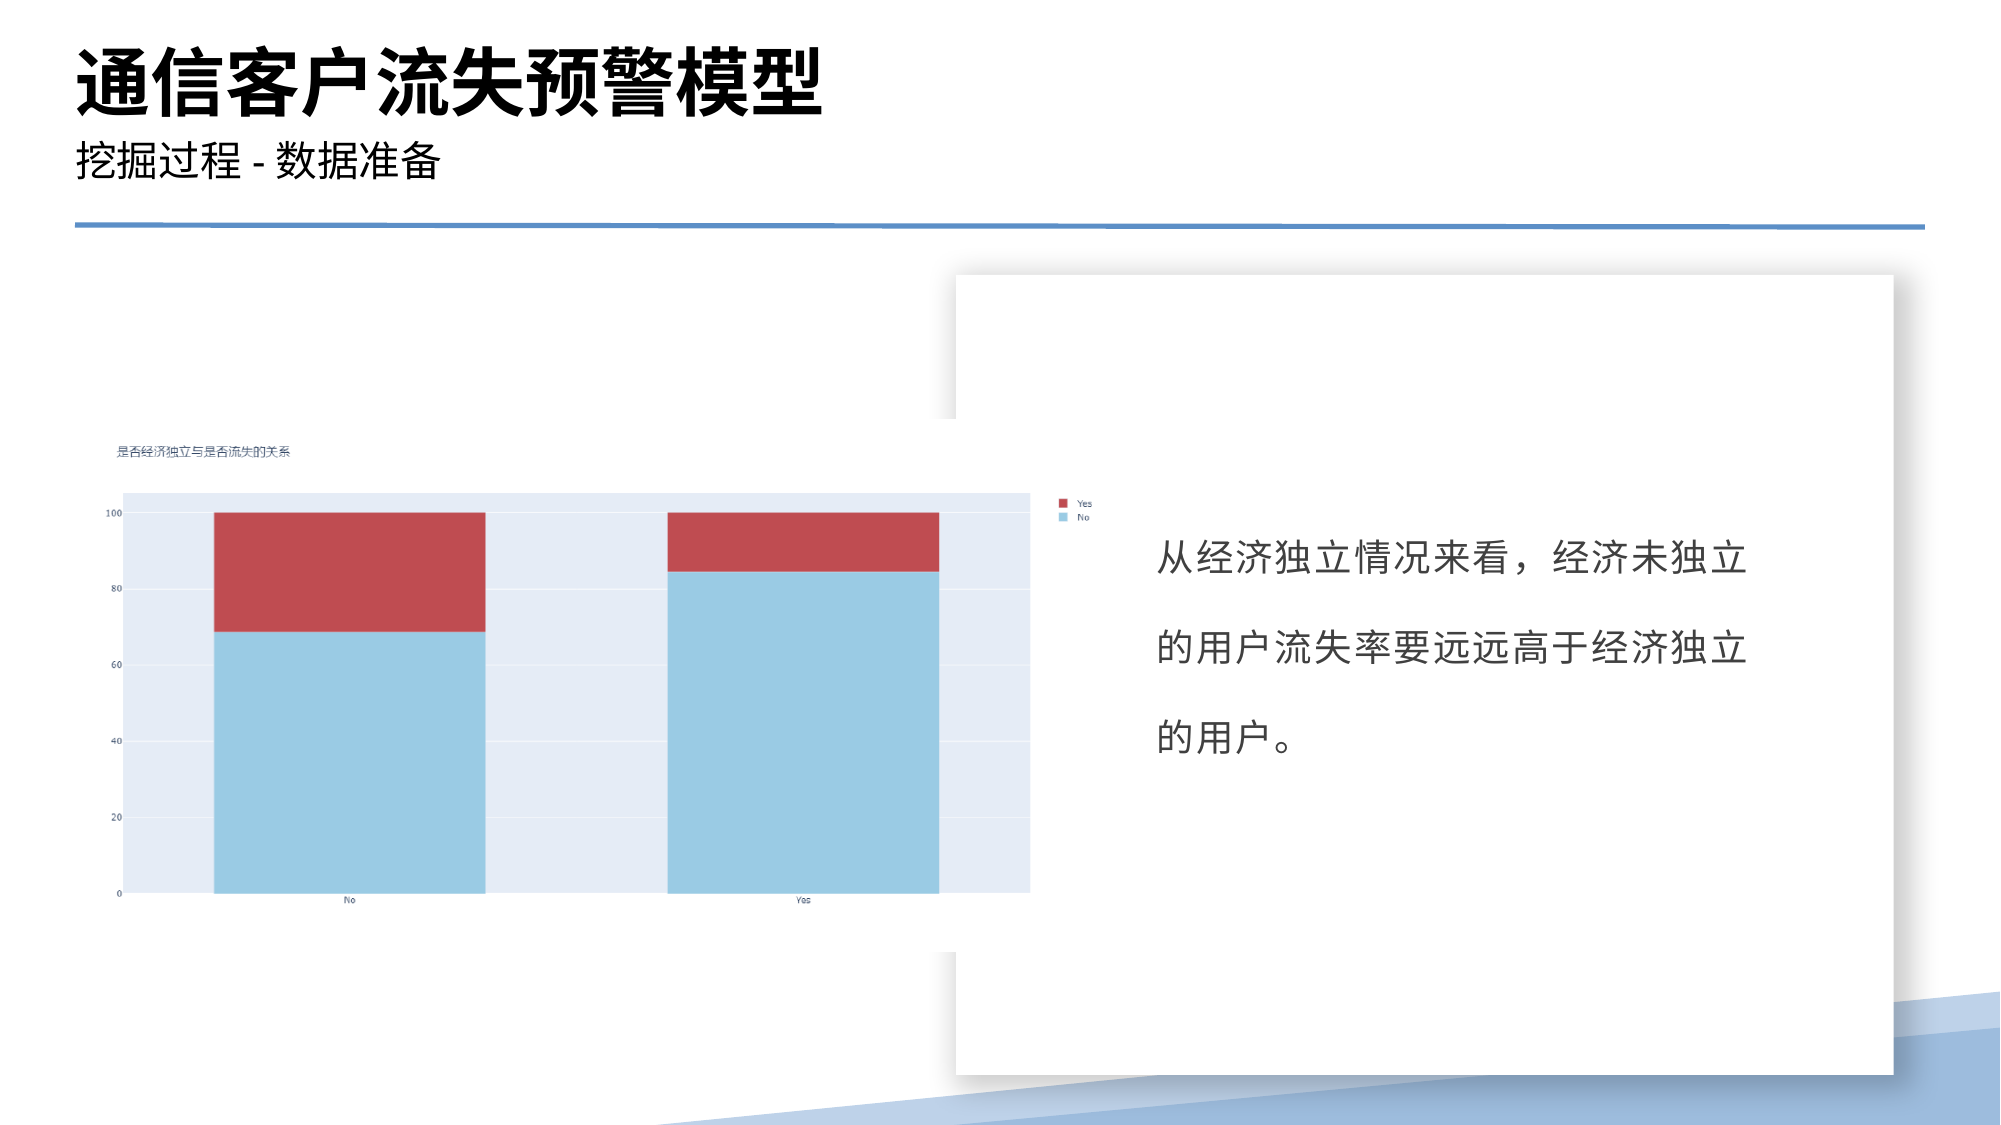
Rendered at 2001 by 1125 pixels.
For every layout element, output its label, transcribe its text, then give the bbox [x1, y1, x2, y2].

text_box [656, 991, 2000, 1125]
text_box 挖掘过程-数据准备 [75, 124, 1925, 200]
text_box 从经济独立情况来看，经济未独立的用户流失率要远远高于经济独立的用户。 [1146, 354, 1787, 893]
text_box [955, 273, 1895, 991]
text_box 通信客户流失预警模型 [75, 24, 1925, 124]
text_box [74, 224, 1925, 228]
picture [64, 419, 1105, 952]
